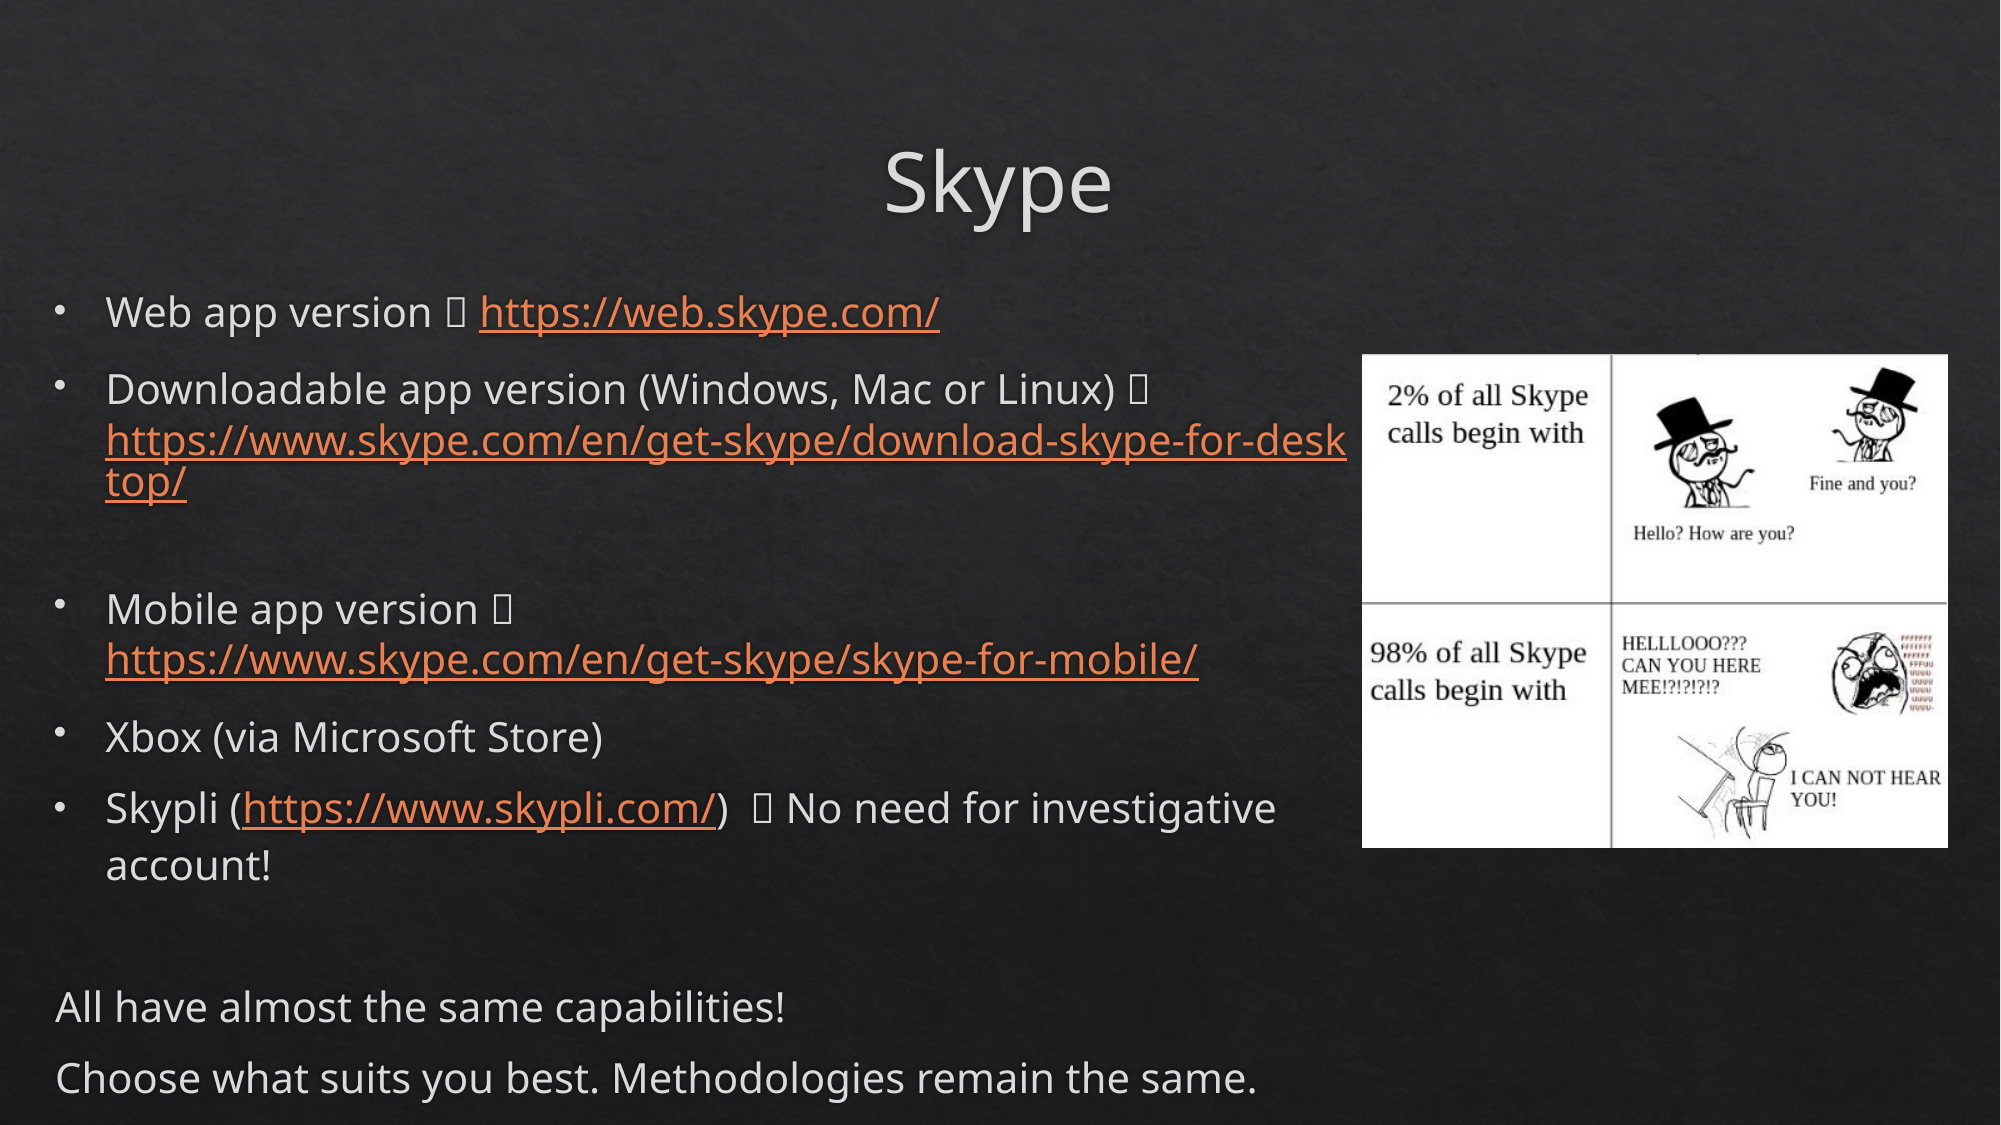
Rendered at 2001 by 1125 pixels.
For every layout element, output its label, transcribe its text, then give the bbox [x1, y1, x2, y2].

title Skype [149, 99, 1849, 260]
list Web app version  https://web.skype.com/ Downloadable app version (Windows, Mac or Linux)  https://www.skype.com/en/get-skype/download-skype-for-desktop/ Mobile app version  https://www.skype.com/en/get-skype/skype-for-mobile/ Xbox (via Microsoft Store) Skypli (https://www.skypli.com/)  No need for investigative account! All have almost the same capabilities! Choose what suits you best. Methodologies remain the same. [34, 277, 1363, 1072]
picture [1362, 353, 1949, 848]
